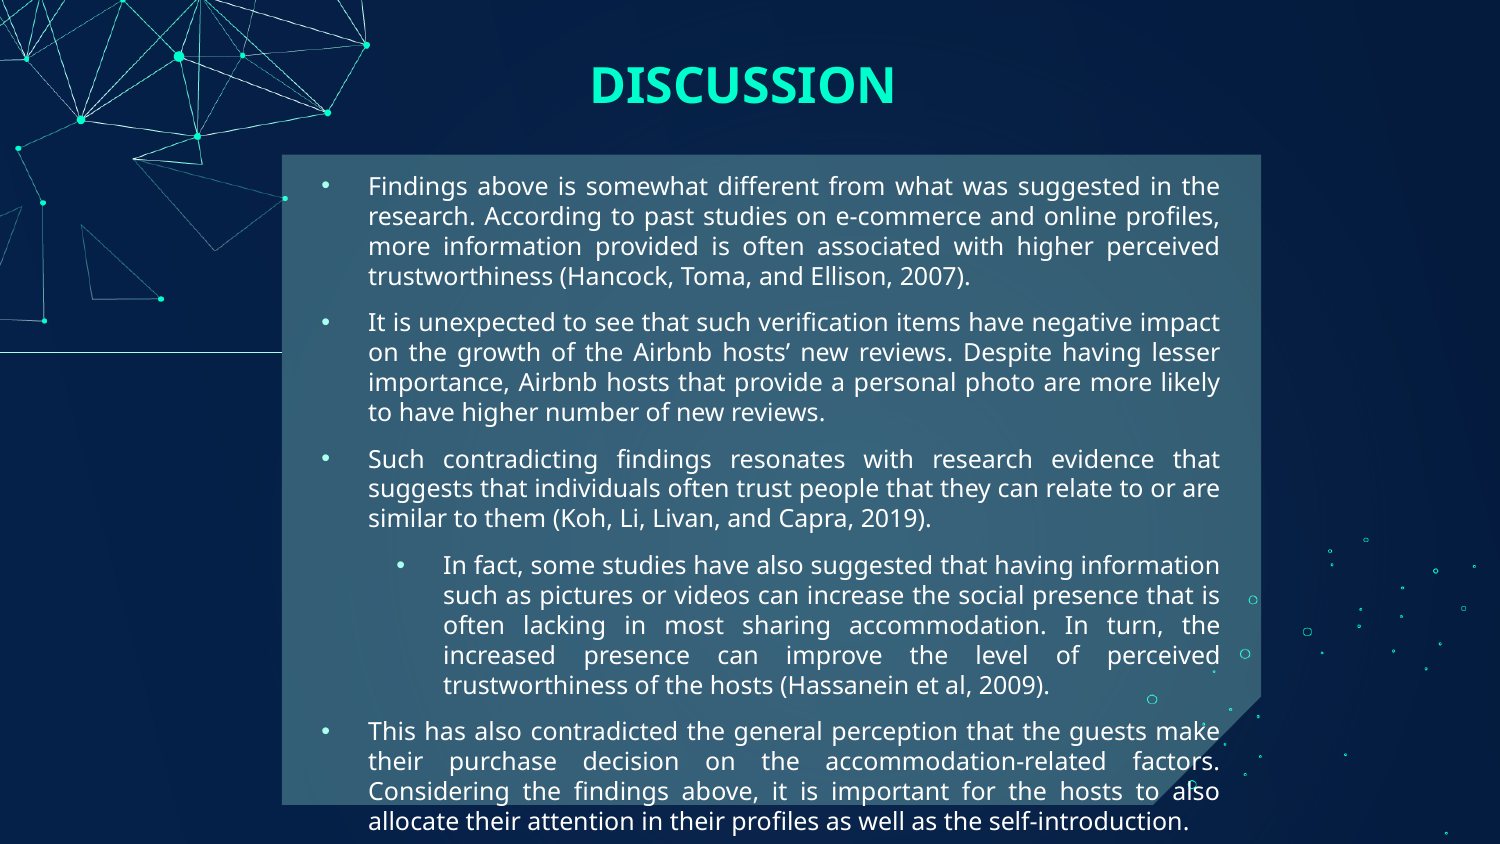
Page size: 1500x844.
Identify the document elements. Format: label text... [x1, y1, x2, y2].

subtitle Findings above is somewhat different from what was suggested in the research. According to past studies on e-commerce and online profiles, more information provided is often associated with higher perceived trustworthiness (Hancock, Toma, and Ellison, 2007). It is unexpected to see that such verification items have negative impact on the growth of the Airbnb hosts’ new reviews. Despite having lesser importance, Airbnb hosts that provide a personal photo are more likely to have higher number of new reviews. Such contradicting findings resonates with research evidence that suggests that individuals often trust people that they can relate to or are similar to them (Koh, Li, Livan, and Capra, 2019). In fact, some studies have also suggested that having information such as pictures or videos can increase the social presence that is often lacking in most sharing accommodation. In turn, the increased presence can improve the level of perceived trustworthiness of the hosts (Hassanein et al, 2009). This has also contradicted the general perception that the guests make their purchase decision on the accommodation-related factors. Considering the findings above, it is important for the hosts to also allocate their attention in their profiles as well as the self-introduction. [306, 155, 1237, 794]
picture [0, 0, 1500, 844]
title DISCUSSION [322, 38, 1178, 154]
text_box [281, 154, 1262, 805]
